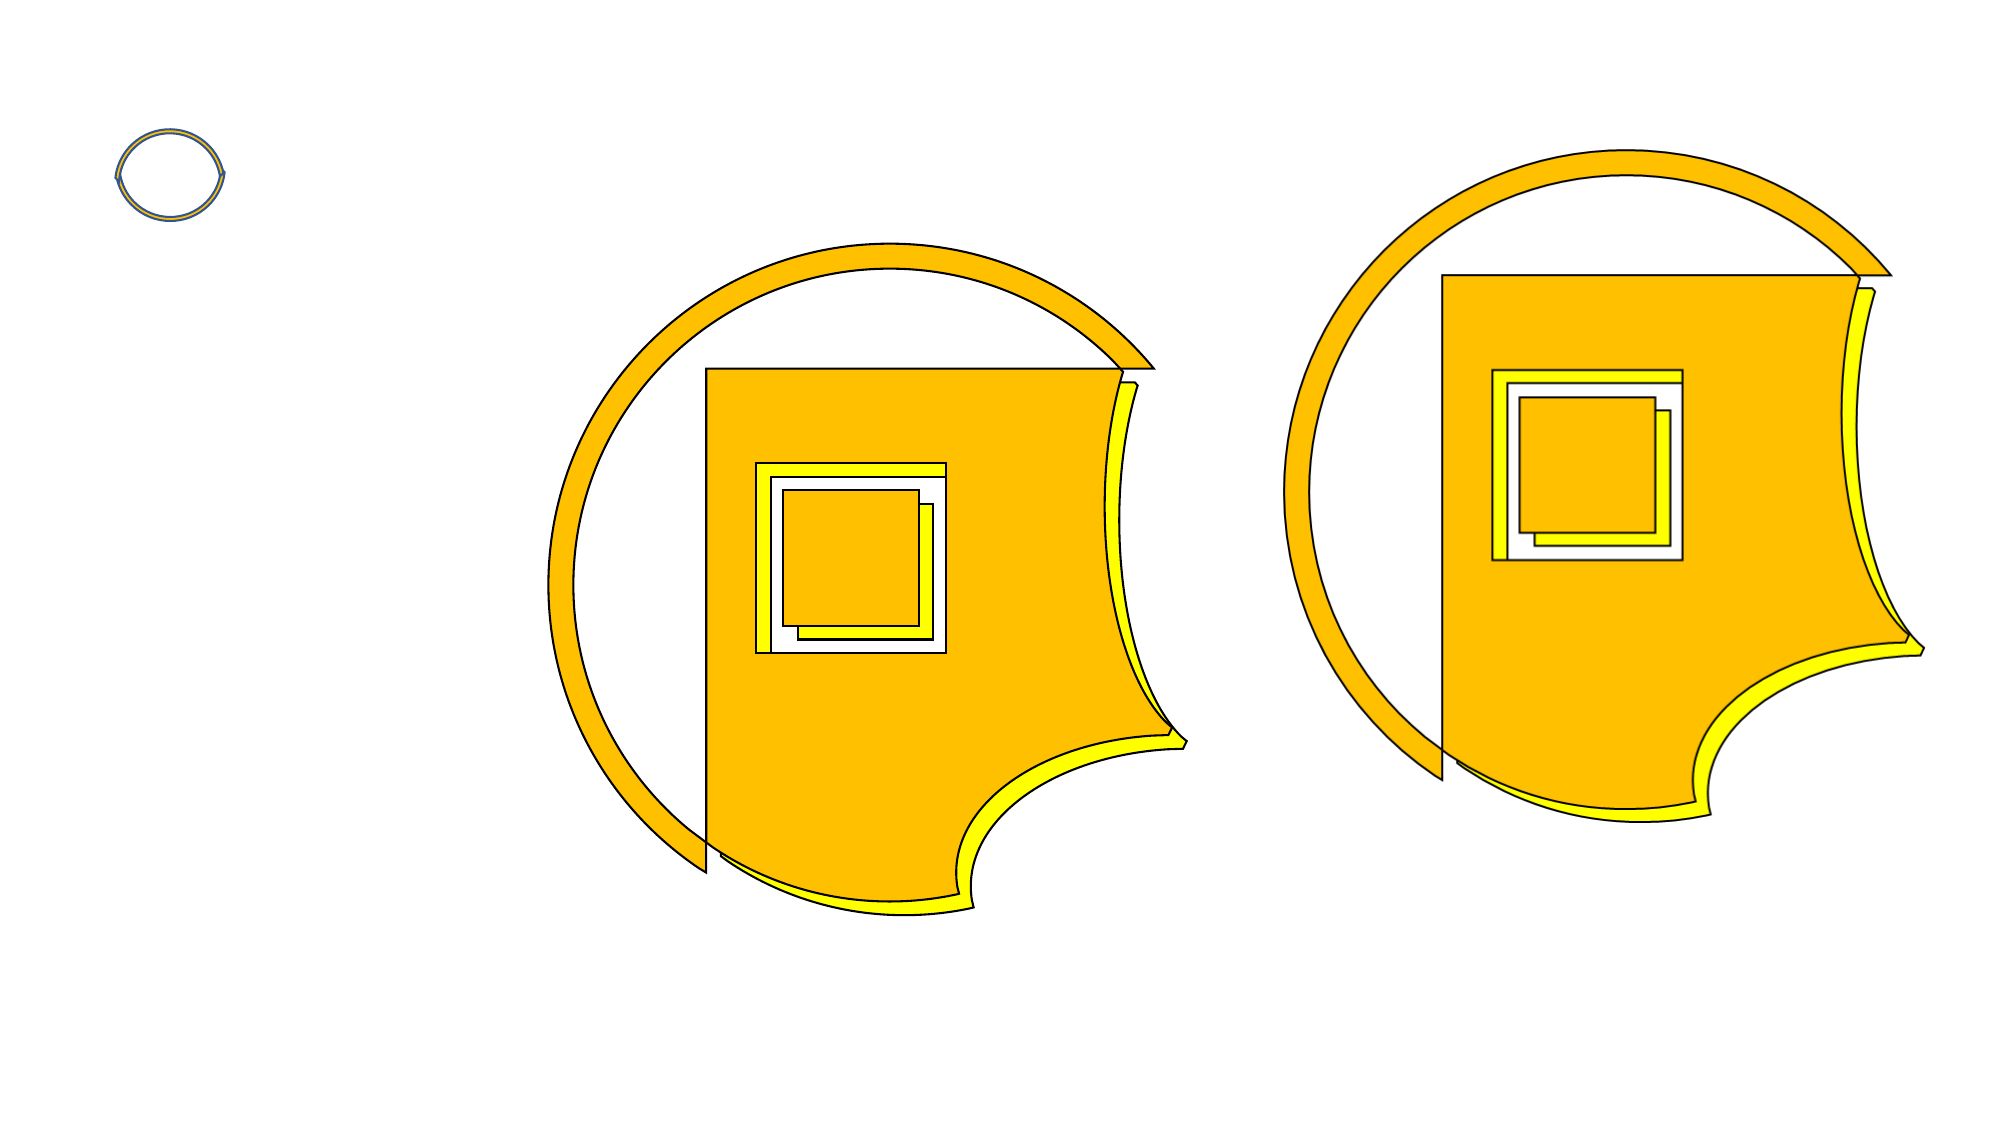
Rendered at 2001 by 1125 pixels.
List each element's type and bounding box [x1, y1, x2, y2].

text_box [705, 367, 1174, 903]
text_box [547, 242, 1156, 875]
text_box [116, 170, 226, 223]
text_box [114, 128, 225, 185]
text_box [719, 381, 1188, 917]
picture [1283, 149, 1926, 823]
